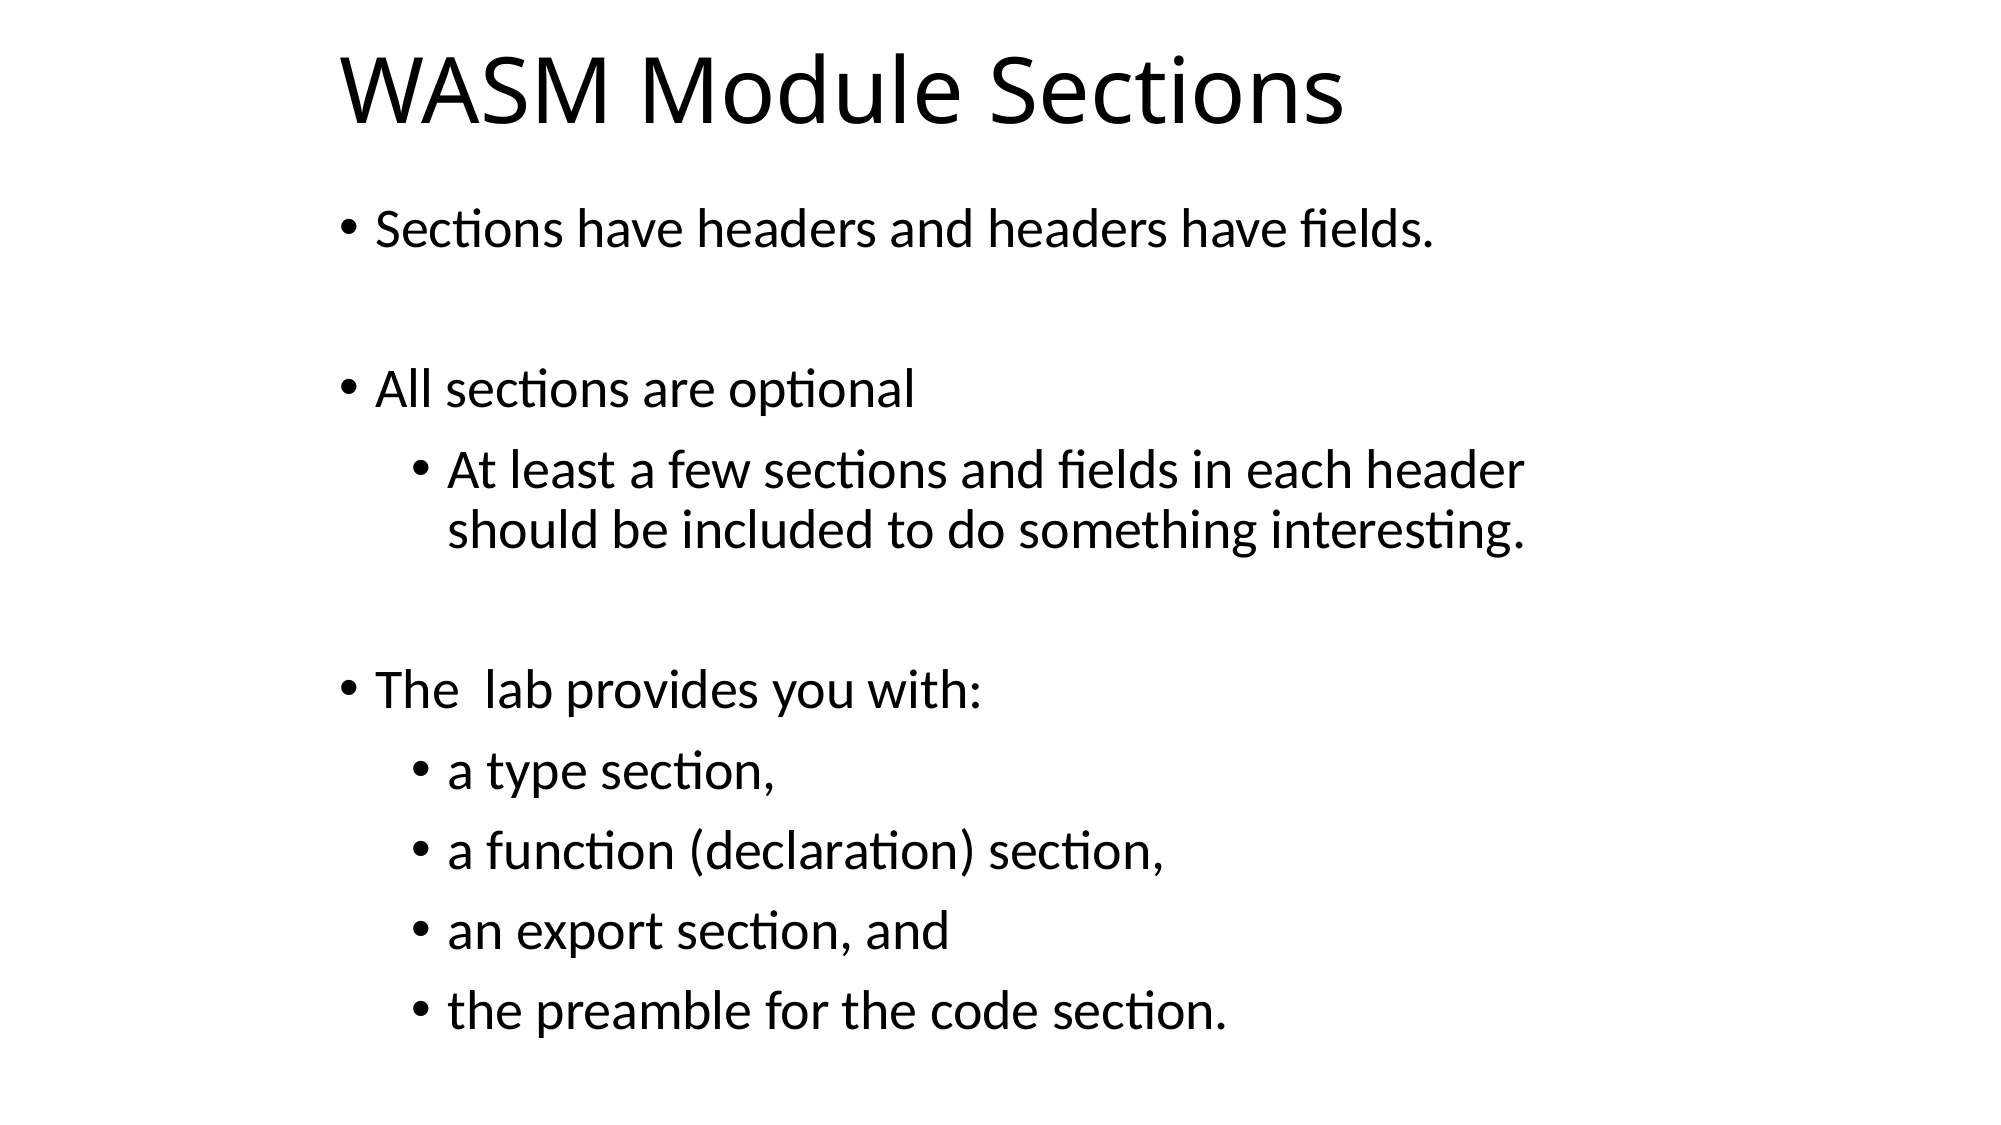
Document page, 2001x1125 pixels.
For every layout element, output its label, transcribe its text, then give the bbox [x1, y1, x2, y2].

text_box Sections have headers and headers have fields. All sections are optional At least a few sections and fields in each header should be included to do something interesting. The lab provides you with: a type section, a function (declaration) section, an export section, and the preamble for the code section. [324, 191, 1675, 1055]
text_box WASM Module Sections [324, 0, 1675, 188]
